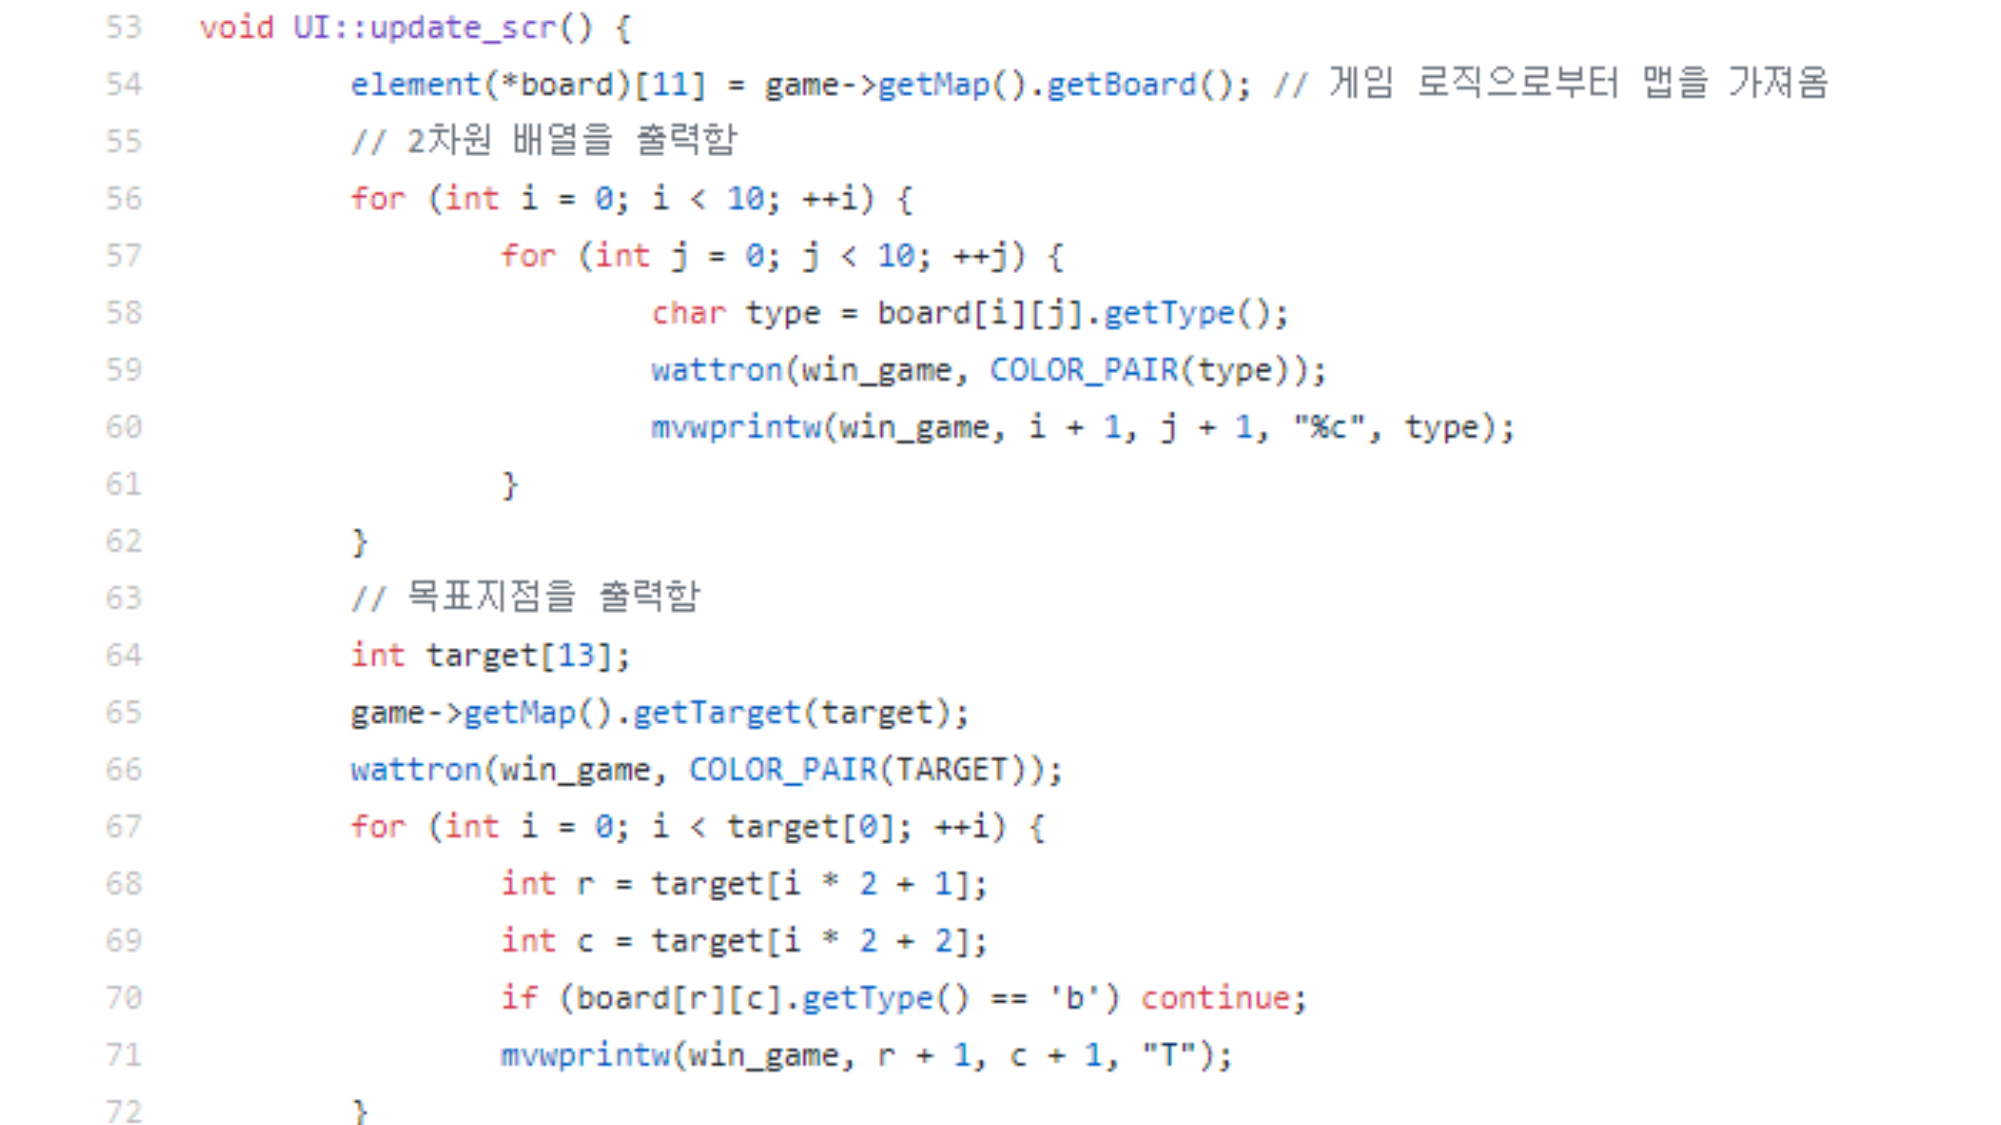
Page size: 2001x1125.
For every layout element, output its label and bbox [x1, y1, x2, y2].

list [85, 0, 1857, 1125]
